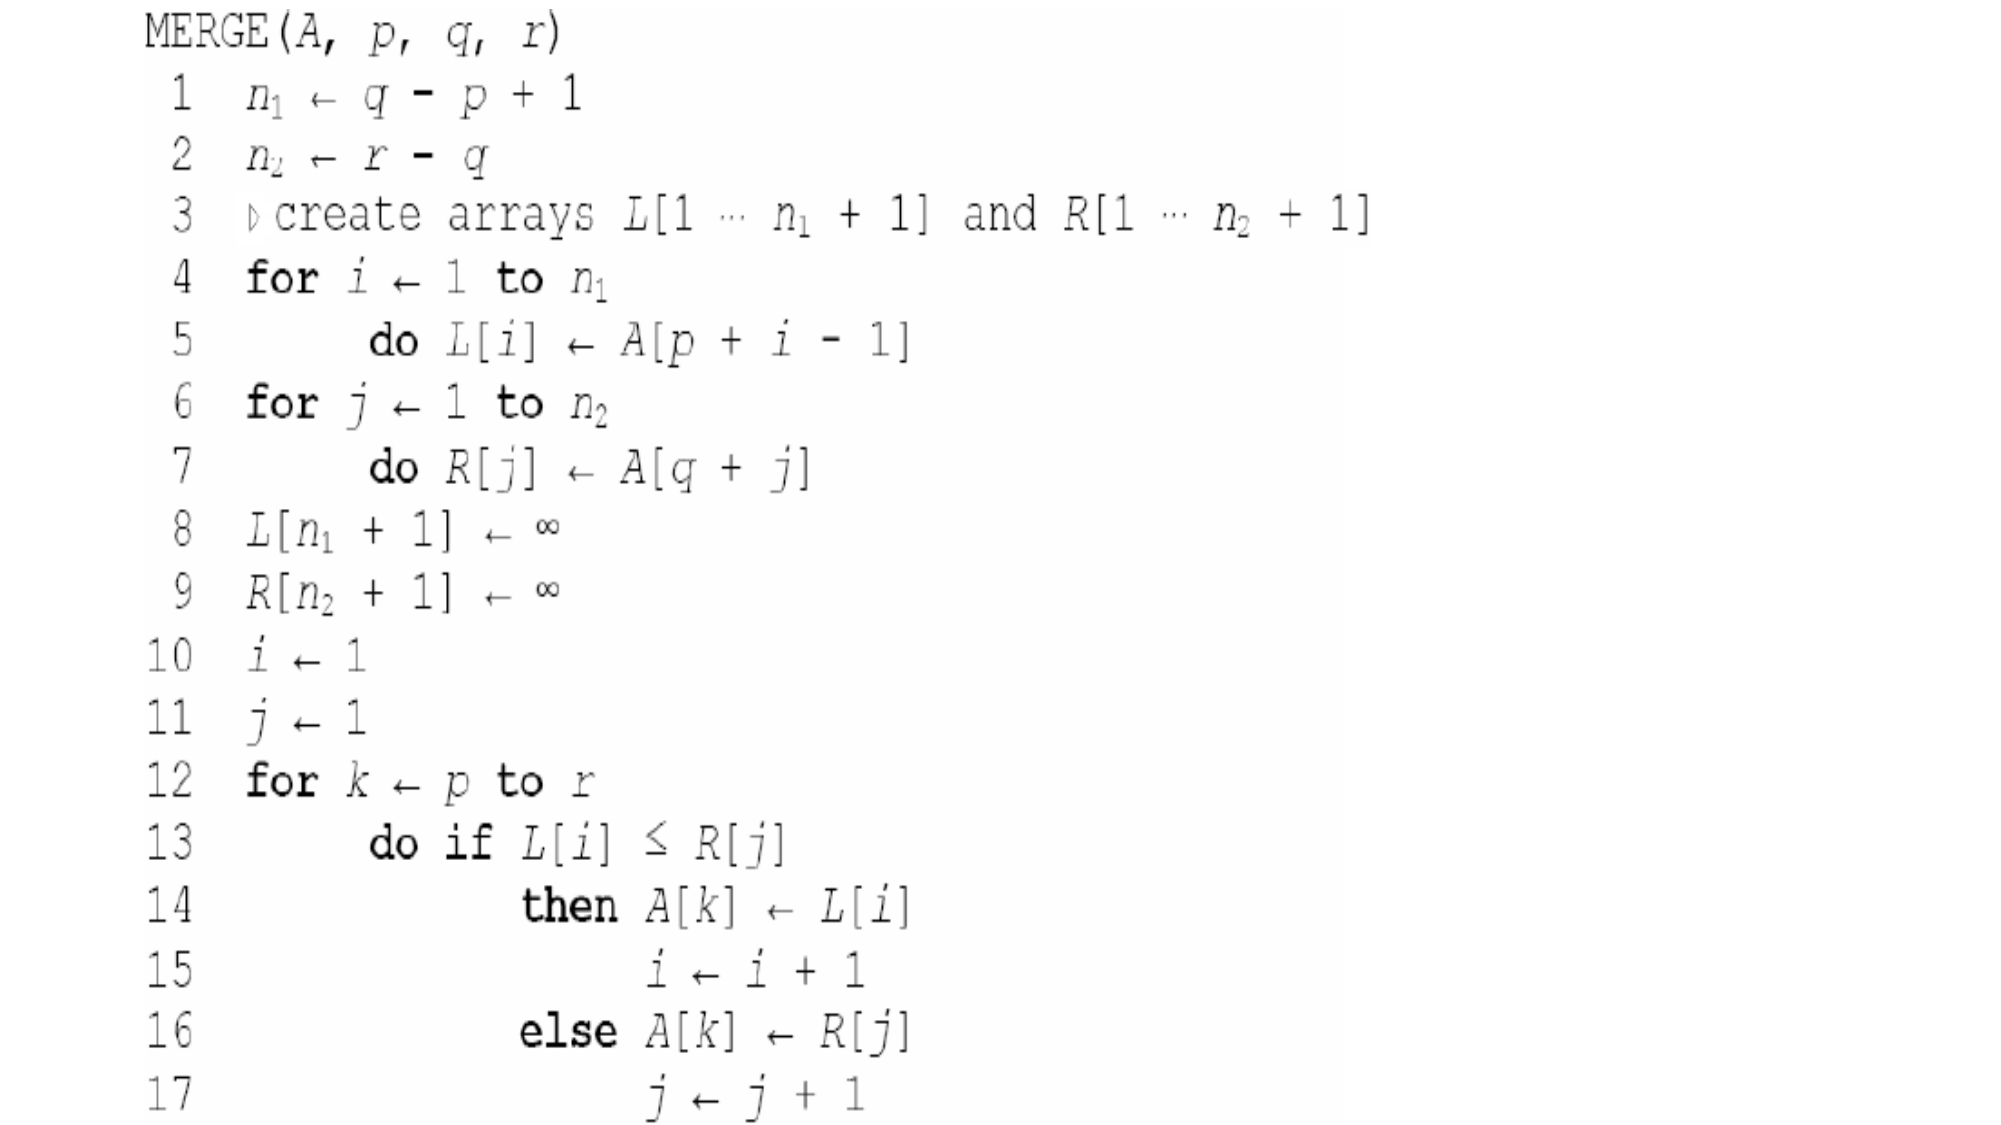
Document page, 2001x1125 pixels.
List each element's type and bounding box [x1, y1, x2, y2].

picture [137, 9, 1371, 1125]
